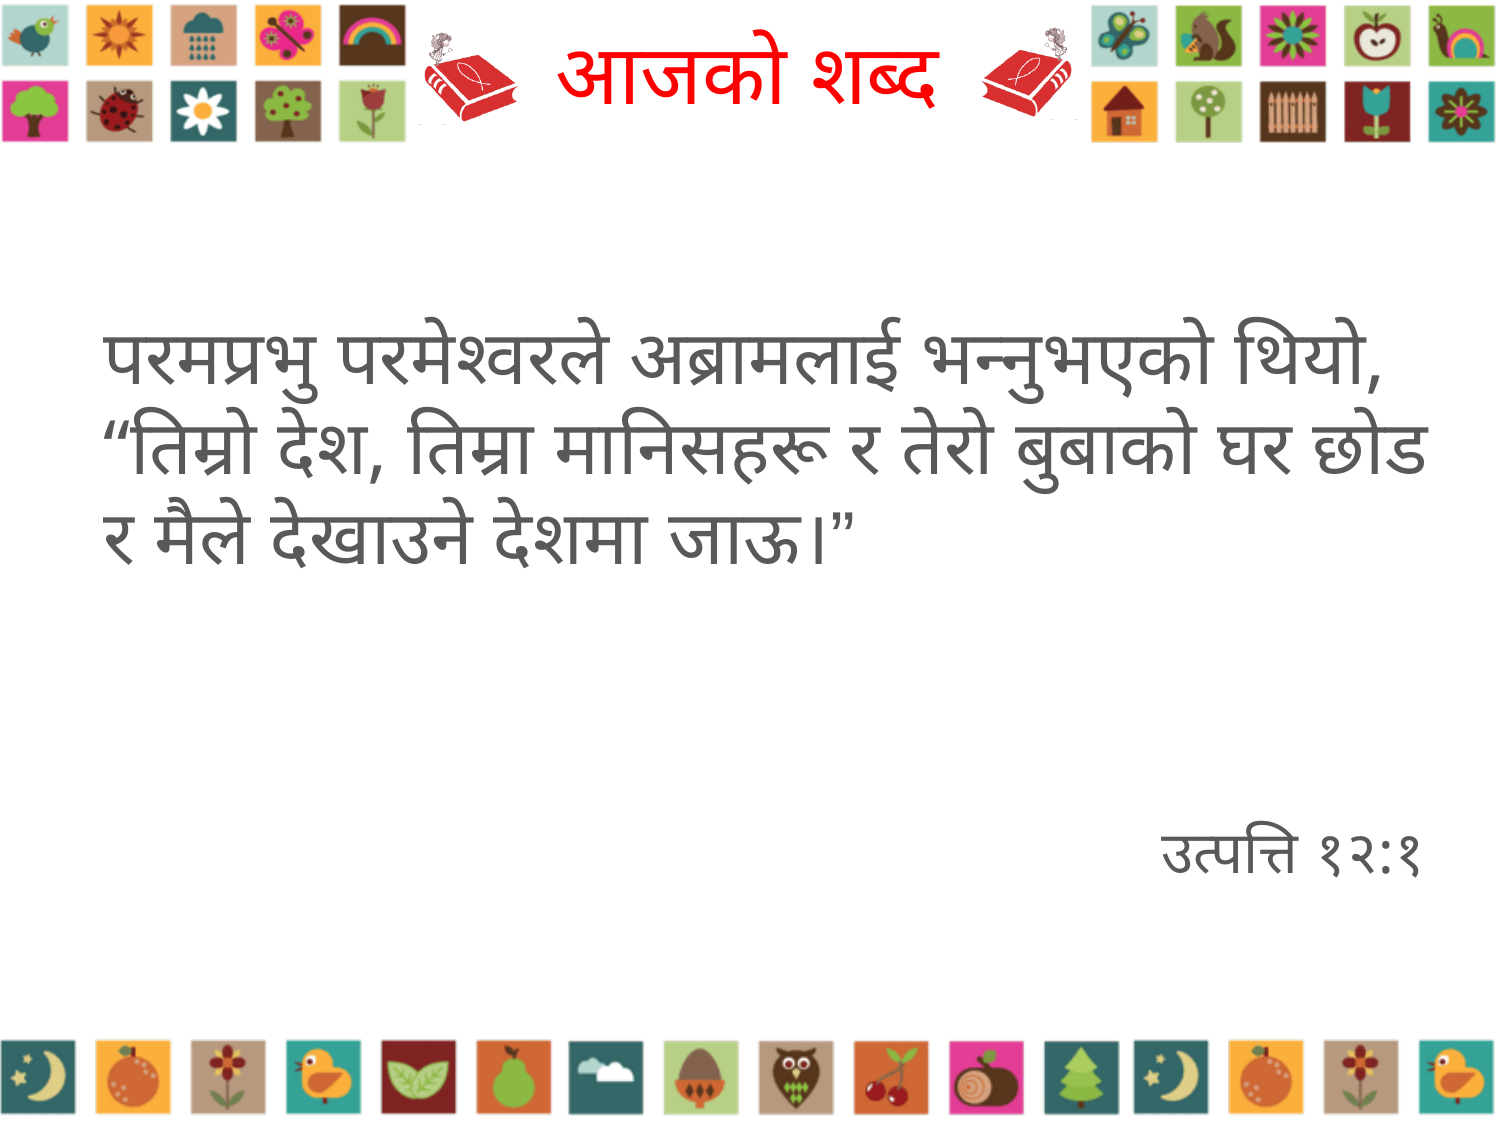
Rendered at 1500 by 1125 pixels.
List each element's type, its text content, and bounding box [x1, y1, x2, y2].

text_box उत्पत्ति १२:१ [808, 807, 1441, 893]
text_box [0, 1028, 1500, 1118]
text_box परमप्रभु परमेश्‍वरले अब्रामलाई भन्‍नुभएको थियो, “तिम्रो देश, तिम्रा मानिसहरू र तेरो बुबाको घर छोड र मैले देखाउने देशमा जाऊ।” [88, 302, 1459, 588]
picture [0, 3, 550, 150]
picture [950, 3, 1500, 150]
text_box आजको शब्द [425, 13, 1077, 129]
